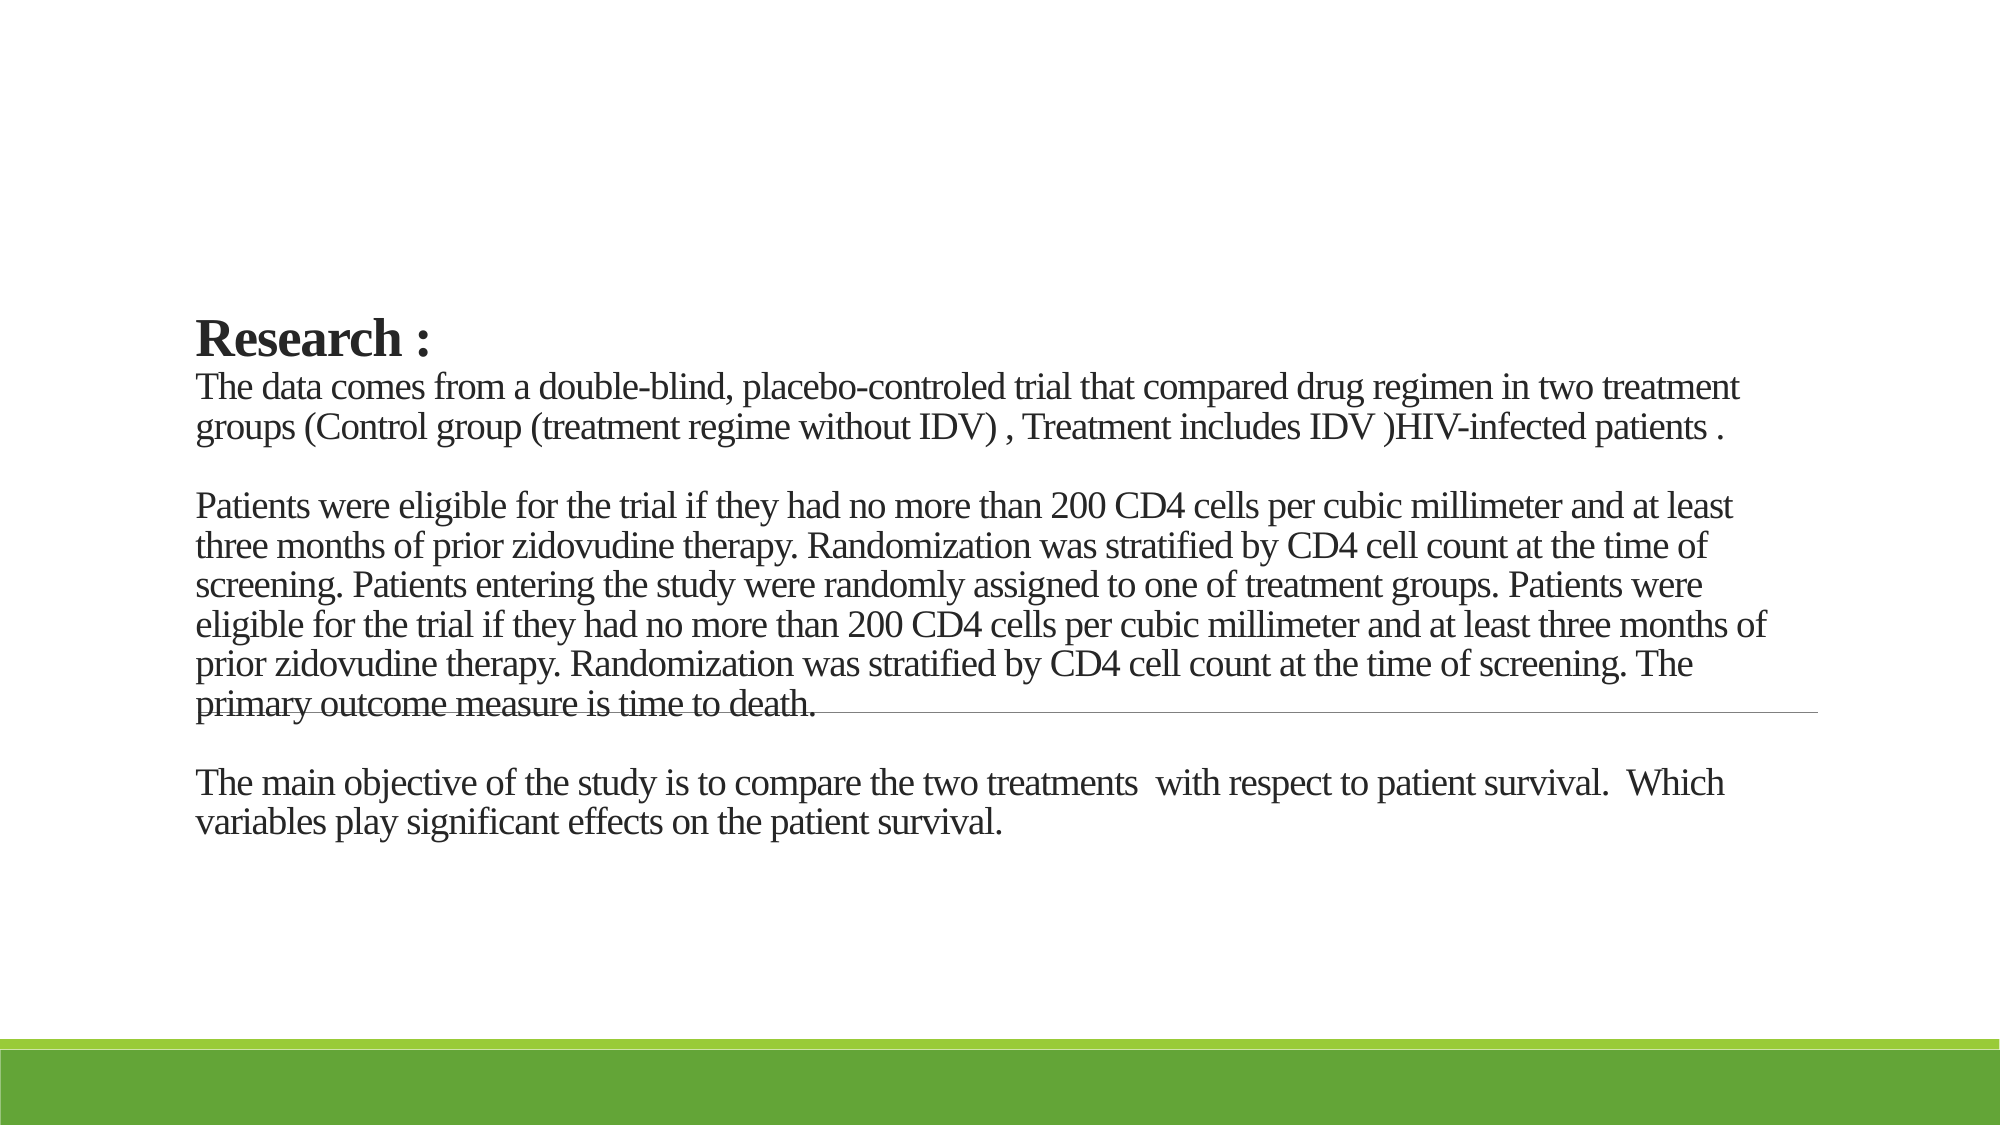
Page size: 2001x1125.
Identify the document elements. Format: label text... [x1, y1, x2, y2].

title Research : The data comes from a double-blind, placebo-controled trial that compared drug regimen in two treatment groups (Control group (treatment regime without IDV) , Treatment includes IDV )HIV-infected patients . Patients were eligible for the trial if they had no more than 200 CD4 cells per cubic millimeter and at least three months of prior zidovudine therapy. Randomization was stratified by CD4 cell count at the time of screening. Patients entering the study were randomly assigned to one of treatment groups. Patients were eligible for the trial if they had no more than 200 CD4 cells per cubic millimeter and at least three months of prior zidovudine therapy. Randomization was stratified by CD4 cell count at the time of screening. The primary outcome measure is time to death. The main objective of the study is to compare the two treatments with respect to patient survival. Which variables play significant effects on the patient survival. [180, 301, 1828, 930]
